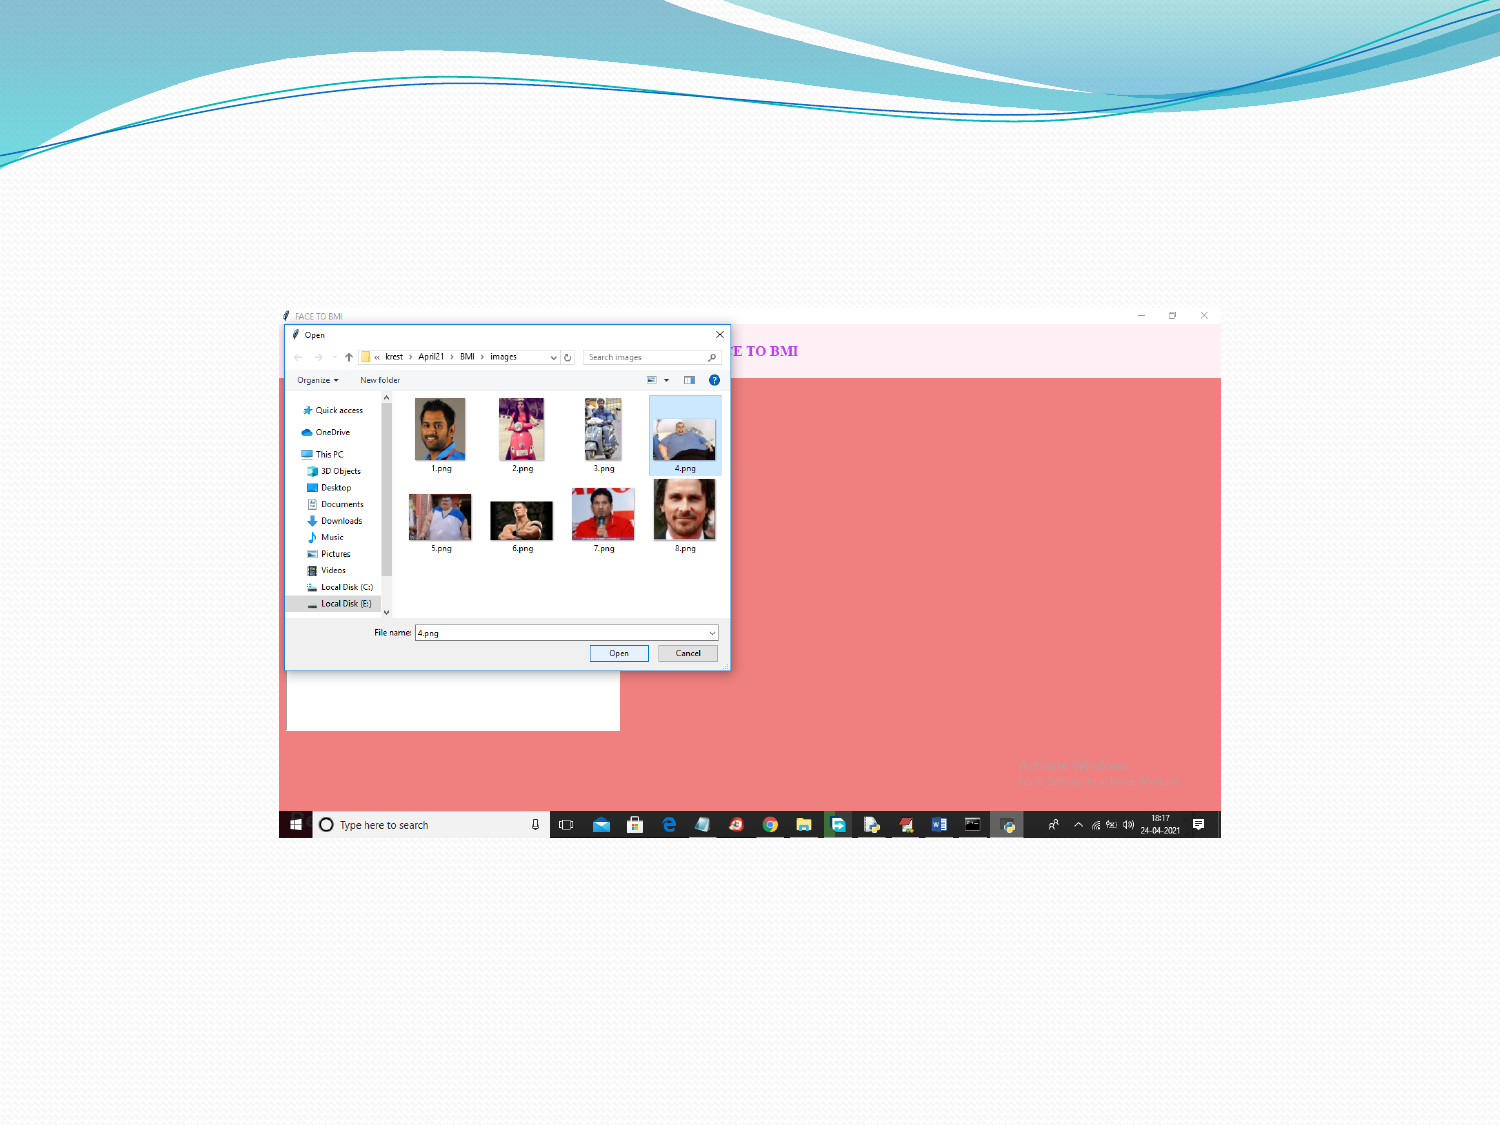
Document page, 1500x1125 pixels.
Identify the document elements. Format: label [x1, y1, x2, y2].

picture [279, 308, 1221, 838]
